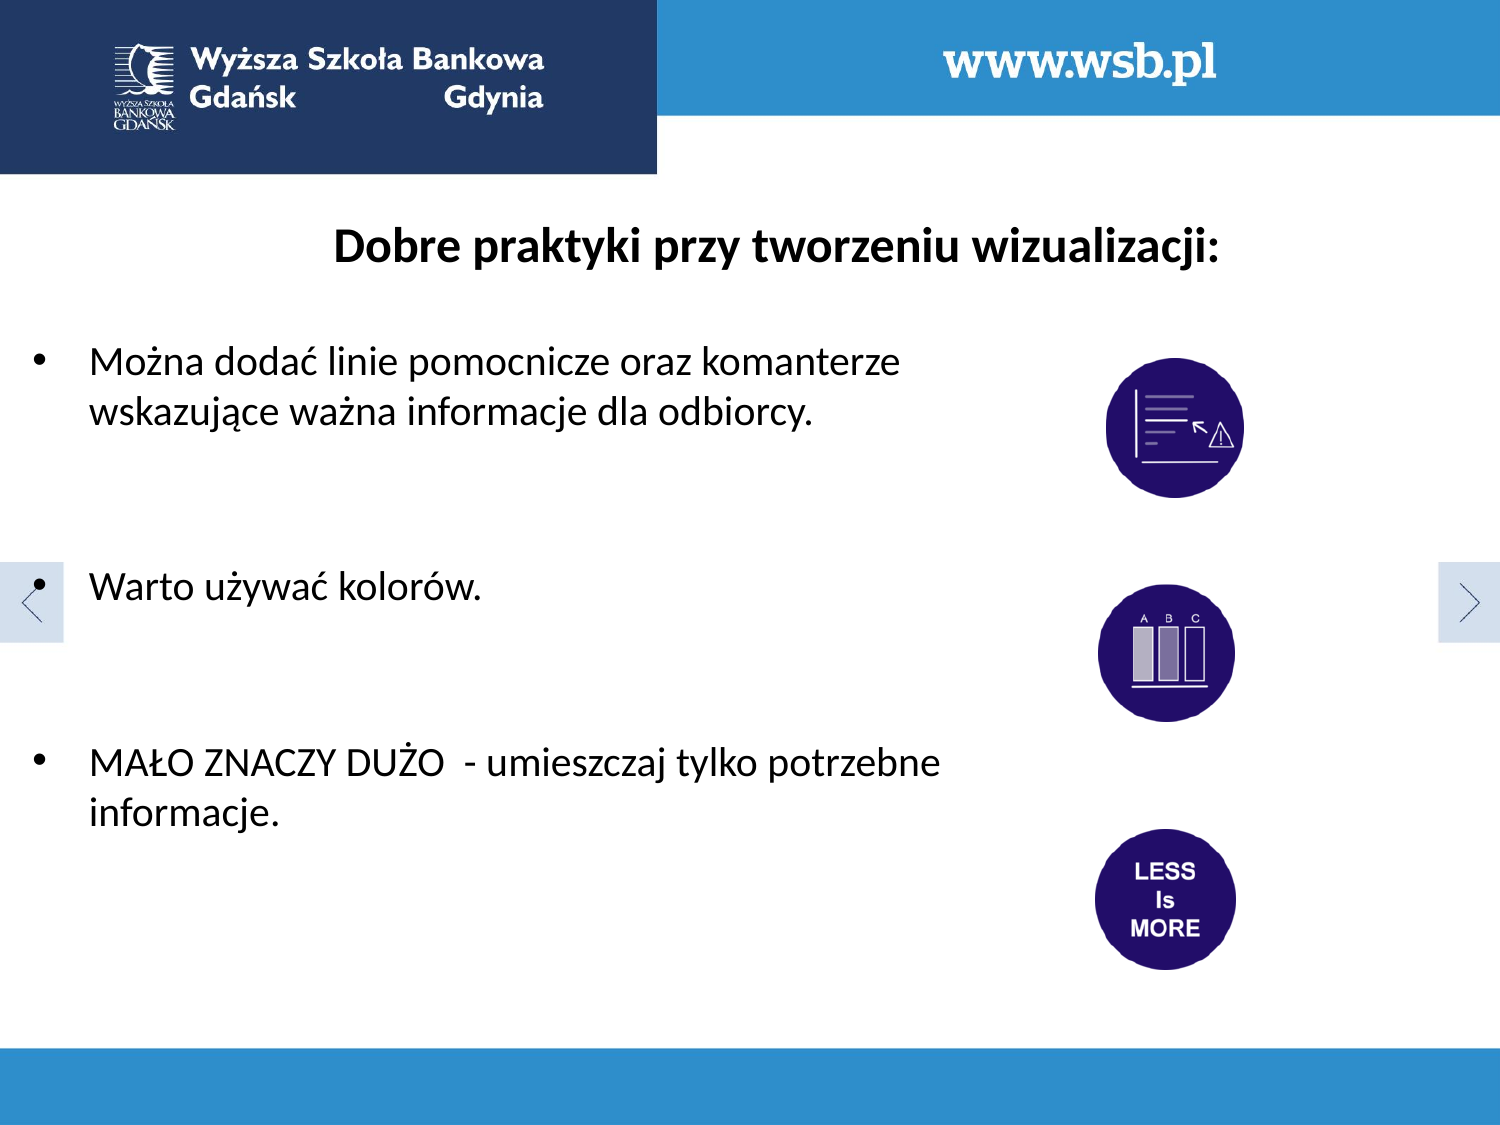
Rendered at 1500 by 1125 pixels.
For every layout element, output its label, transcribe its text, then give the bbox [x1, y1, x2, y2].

picture [0, 0, 1500, 1125]
text_box Można dodać linie pomocnicze oraz komanterze wskazujące ważna informacje dla odbiorcy. Warto używać kolorów. MAŁO ZNACZY DUŻO - umieszczaj tylko potrzebne informacje. [17, 326, 1046, 1012]
text_box Dobre praktyki przy tworzeniu wizualizacji: [318, 205, 1236, 281]
